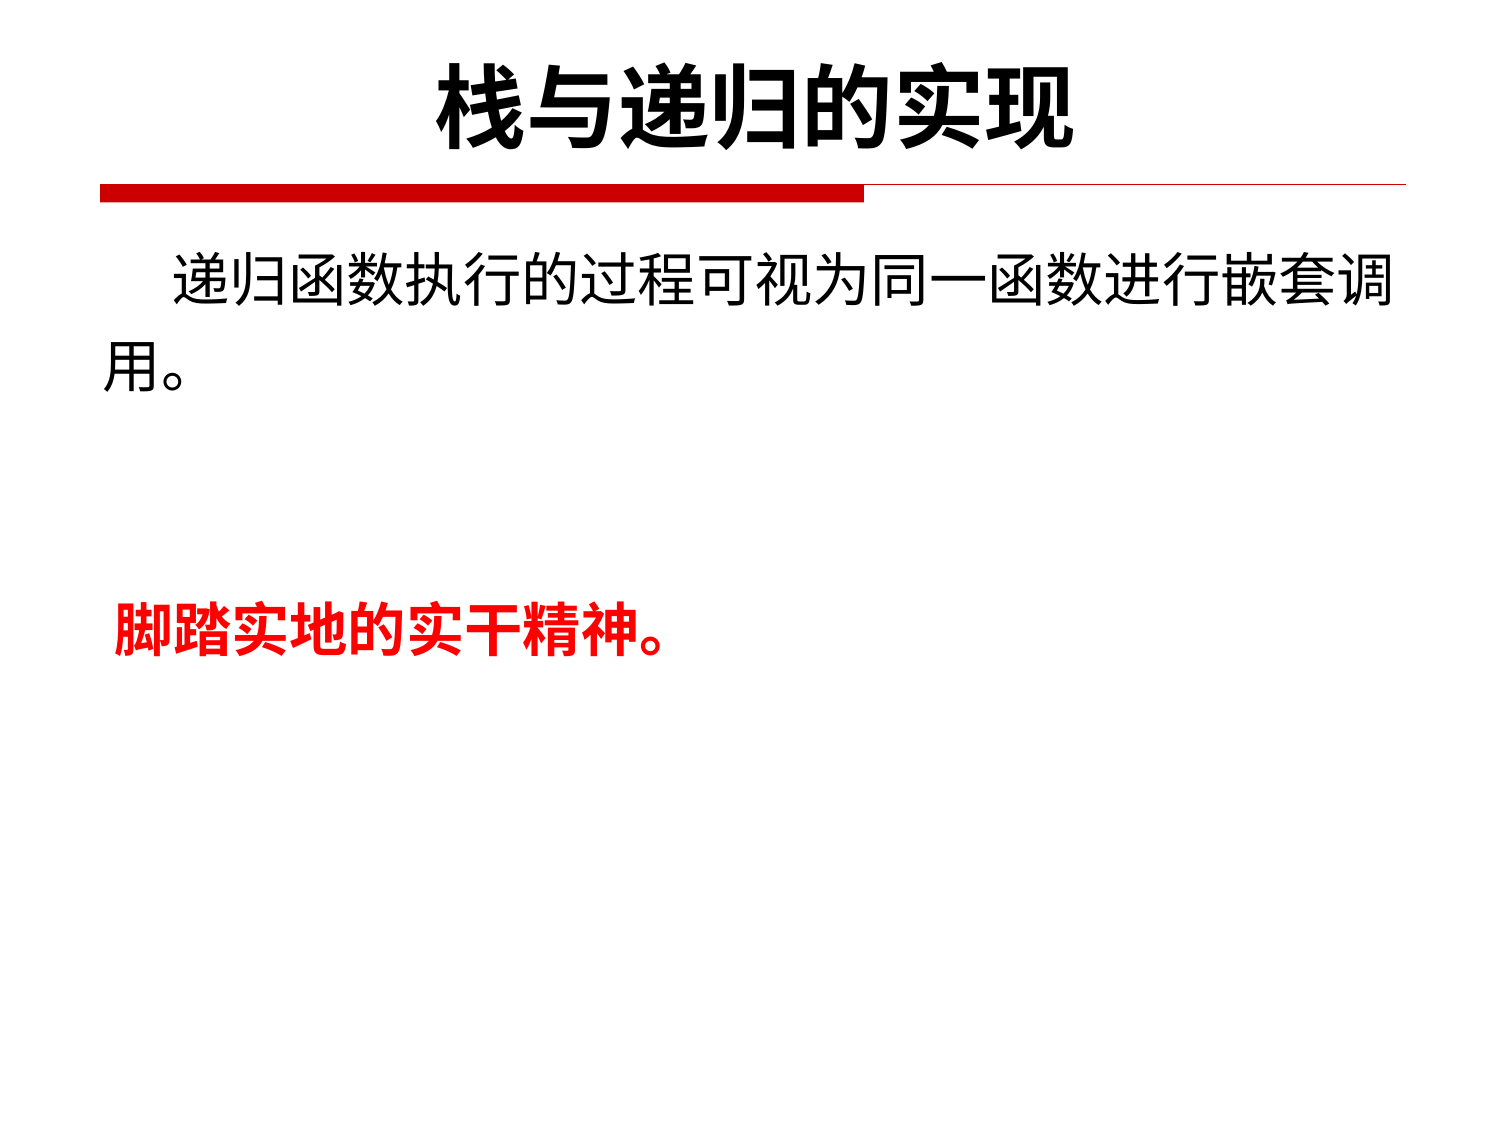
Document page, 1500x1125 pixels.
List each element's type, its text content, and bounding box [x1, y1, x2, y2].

text_box 递归函数执行的过程可视为同一函数进行嵌套调 用。 [61, 196, 1439, 407]
text_box 脚踏实地的实干精神。 [100, 586, 750, 671]
text_box 栈与递归的实现 [62, 42, 1450, 168]
